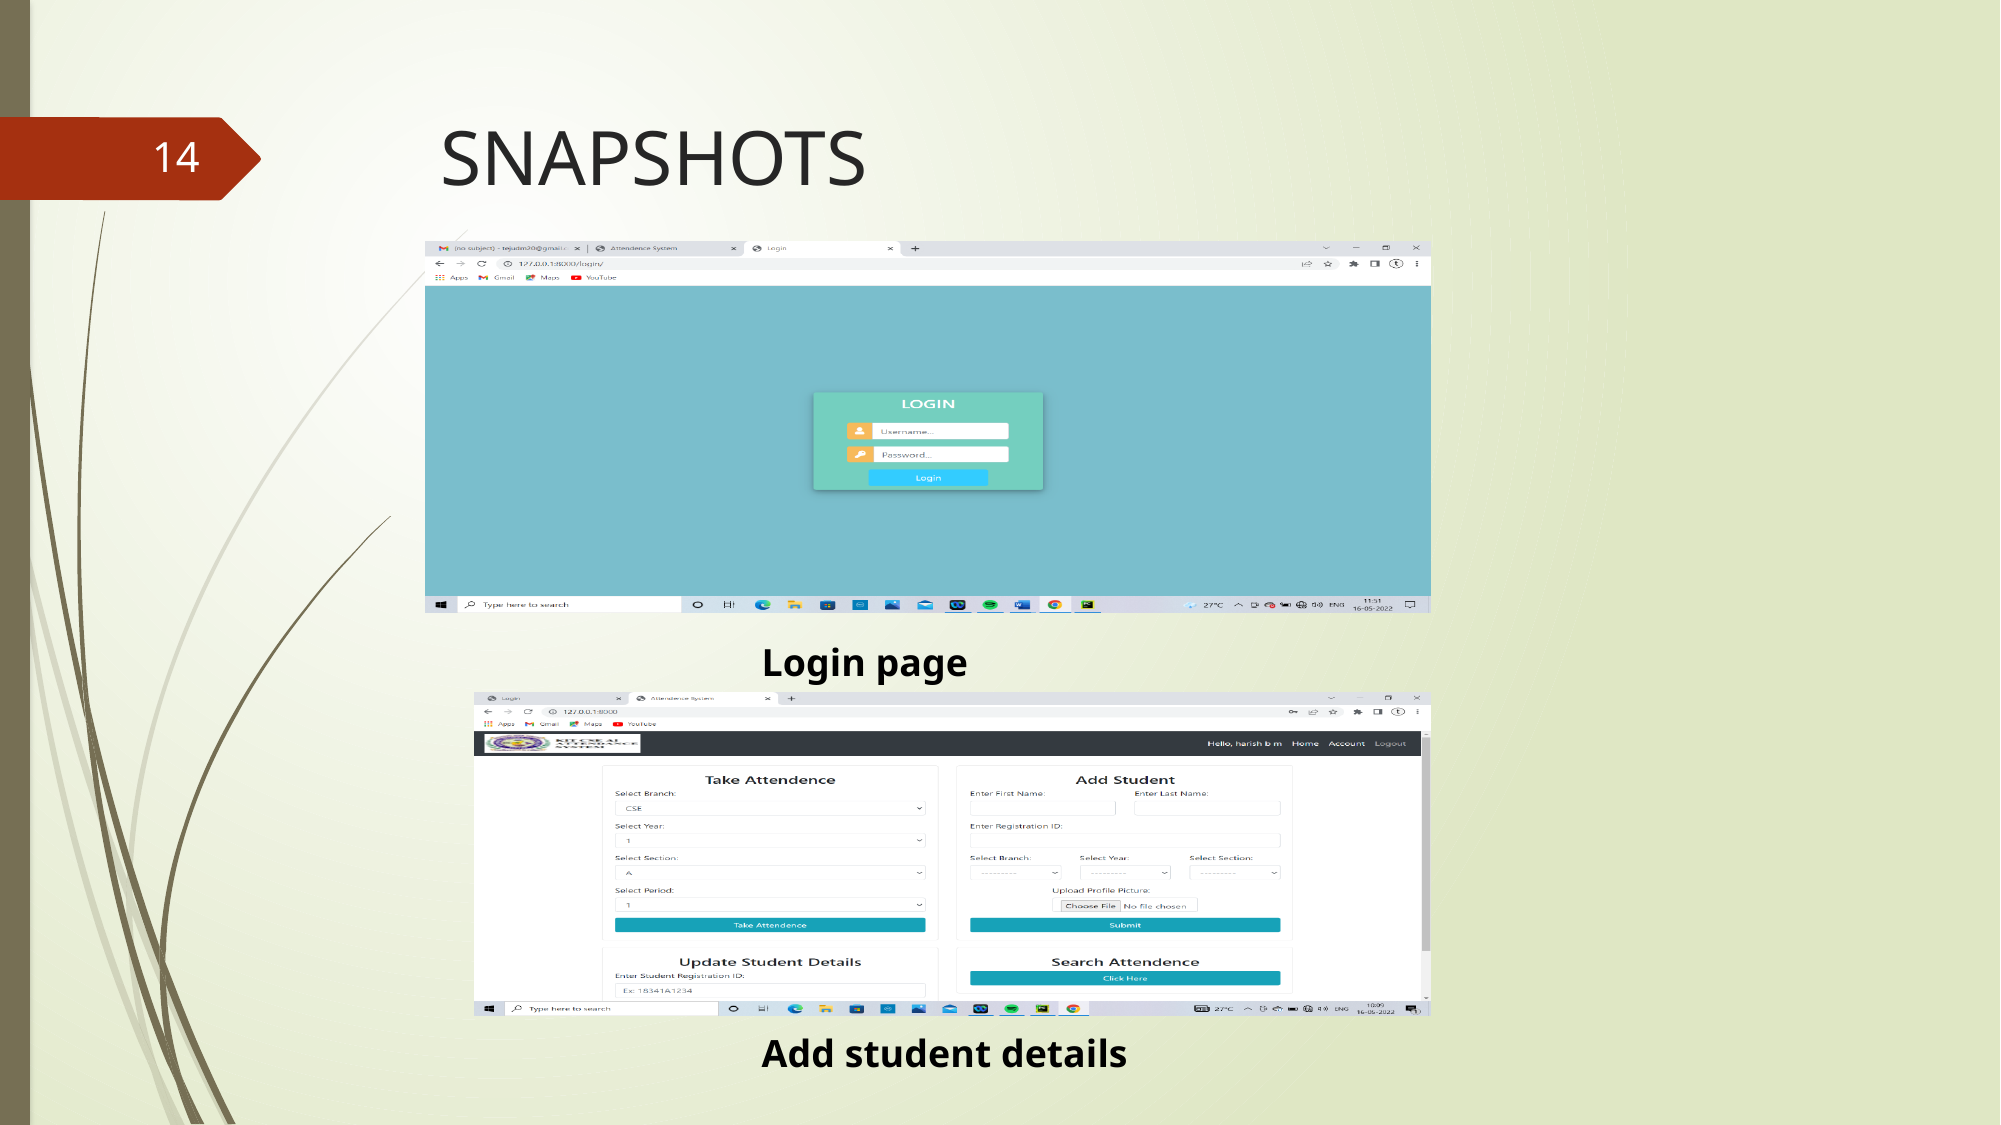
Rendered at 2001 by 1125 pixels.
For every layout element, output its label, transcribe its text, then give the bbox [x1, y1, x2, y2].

title SNAPSHOTS [425, 102, 1888, 313]
text_box Login page [746, 631, 1126, 691]
text_box Add student details [746, 1024, 1235, 1083]
slide_number 14 [87, 129, 216, 190]
picture [474, 692, 1431, 1016]
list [425, 241, 1431, 613]
